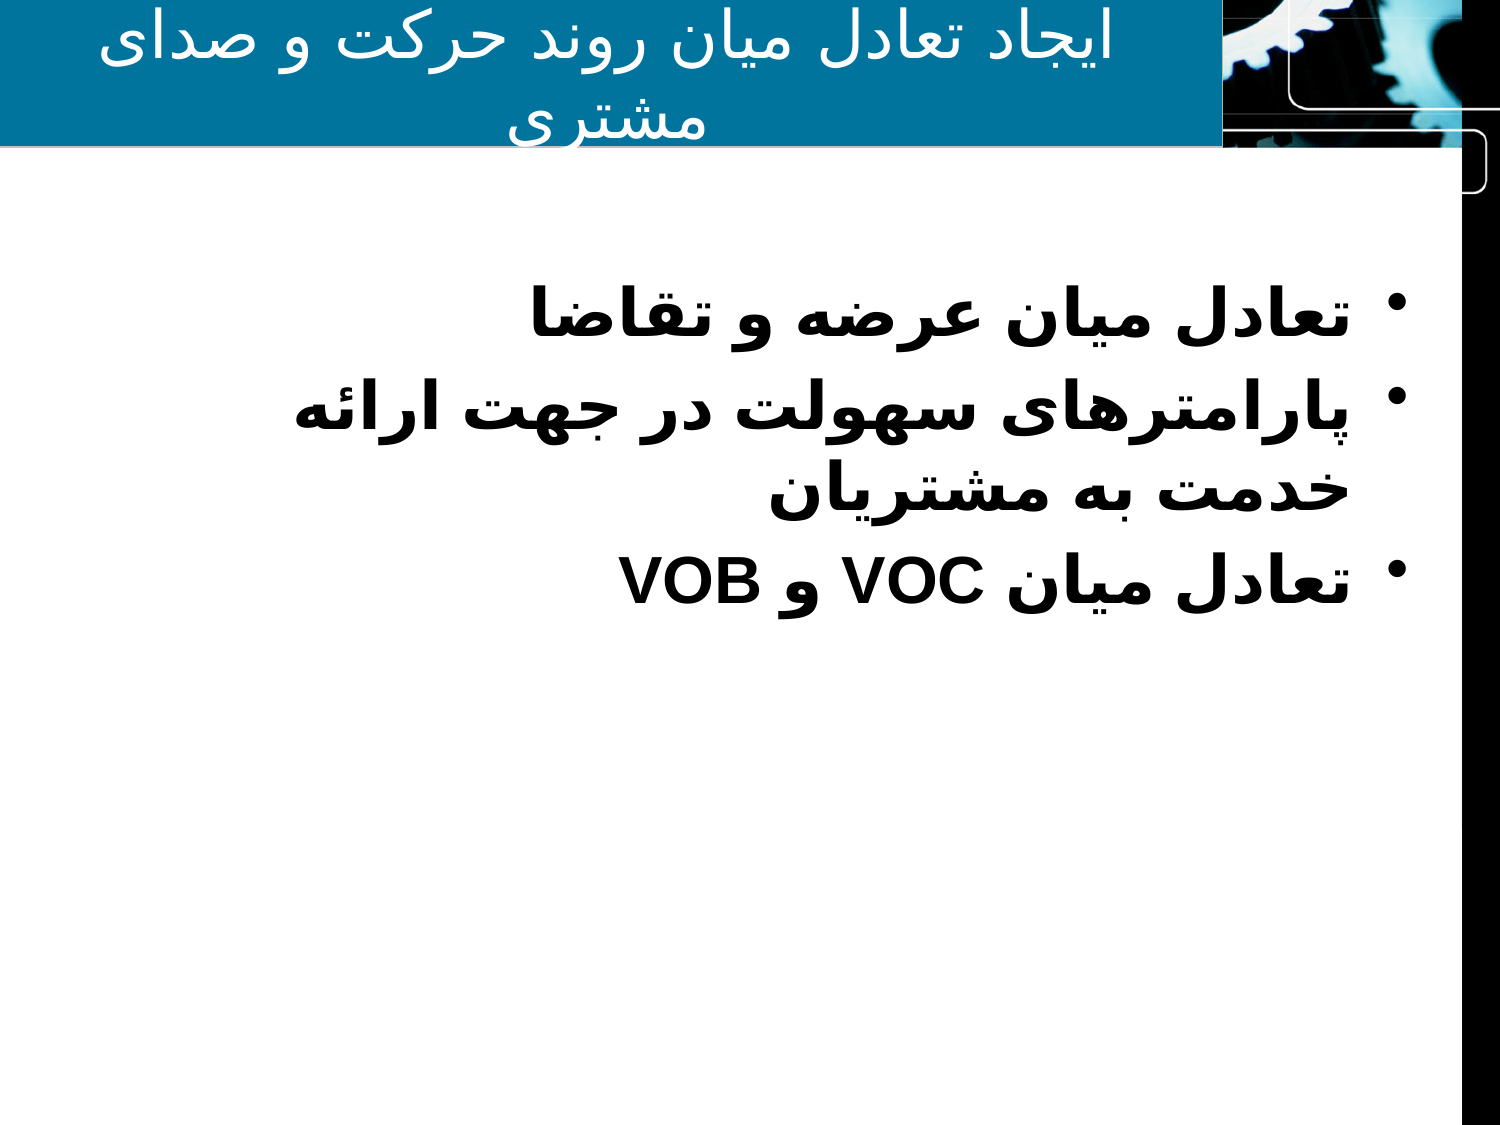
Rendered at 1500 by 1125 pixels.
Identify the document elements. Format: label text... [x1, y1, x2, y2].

list تعادل میان عرضه و تقاضا پارامترهای سهولت در جهت ارائه خدمت به مشتریان تعادل میان VOC و VOB [75, 262, 1425, 1005]
title ایجاد تعادل میان روند حرکت و صدای مشتری [16, 6, 1199, 138]
picture [0, 0, 1500, 1125]
